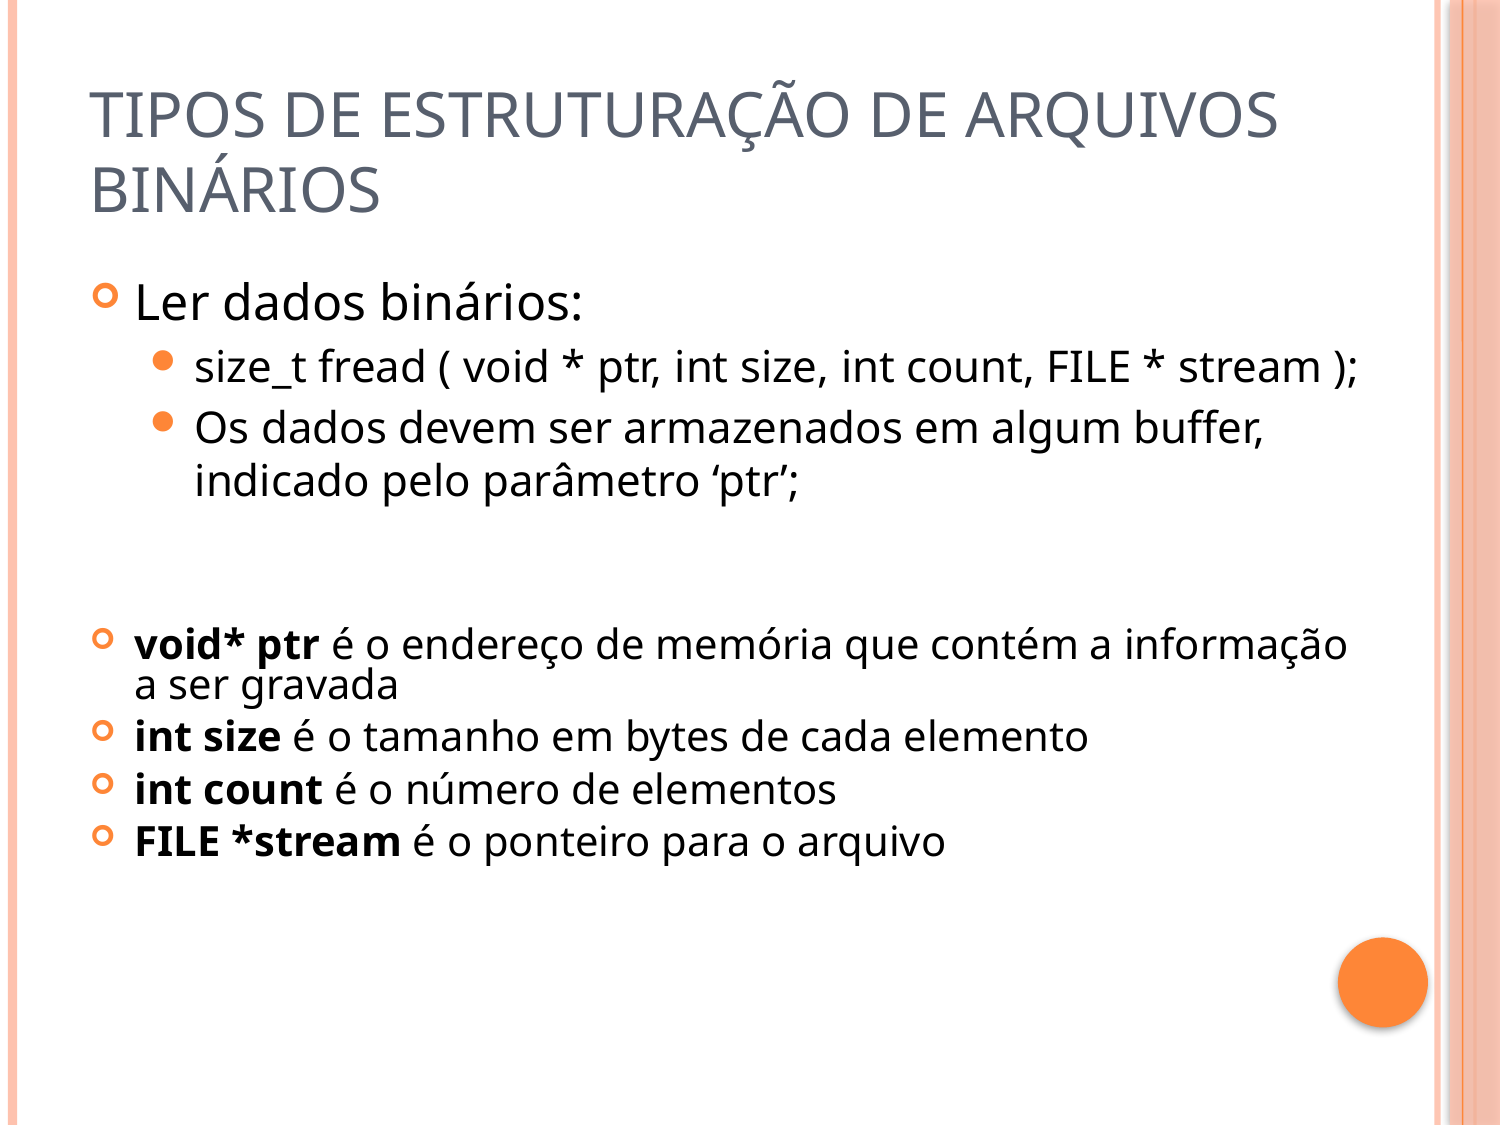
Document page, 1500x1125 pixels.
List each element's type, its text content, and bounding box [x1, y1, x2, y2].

list Ler dados binários: size_t fread ( void * ptr, int size, int count, FILE * stream ); Os dados devem ser armazenados em algum buffer, indicado pelo parâmetro ‘ptr’; void* ptr é o endereço de memória que contém a informação a ser gravada int size é o tamanho em bytes de cada elemento int count é o número de elementos FILE *stream é o ponteiro para o arquivo [75, 262, 1376, 1062]
title Tipos de estruturação de arquivos binários [75, 45, 1300, 233]
